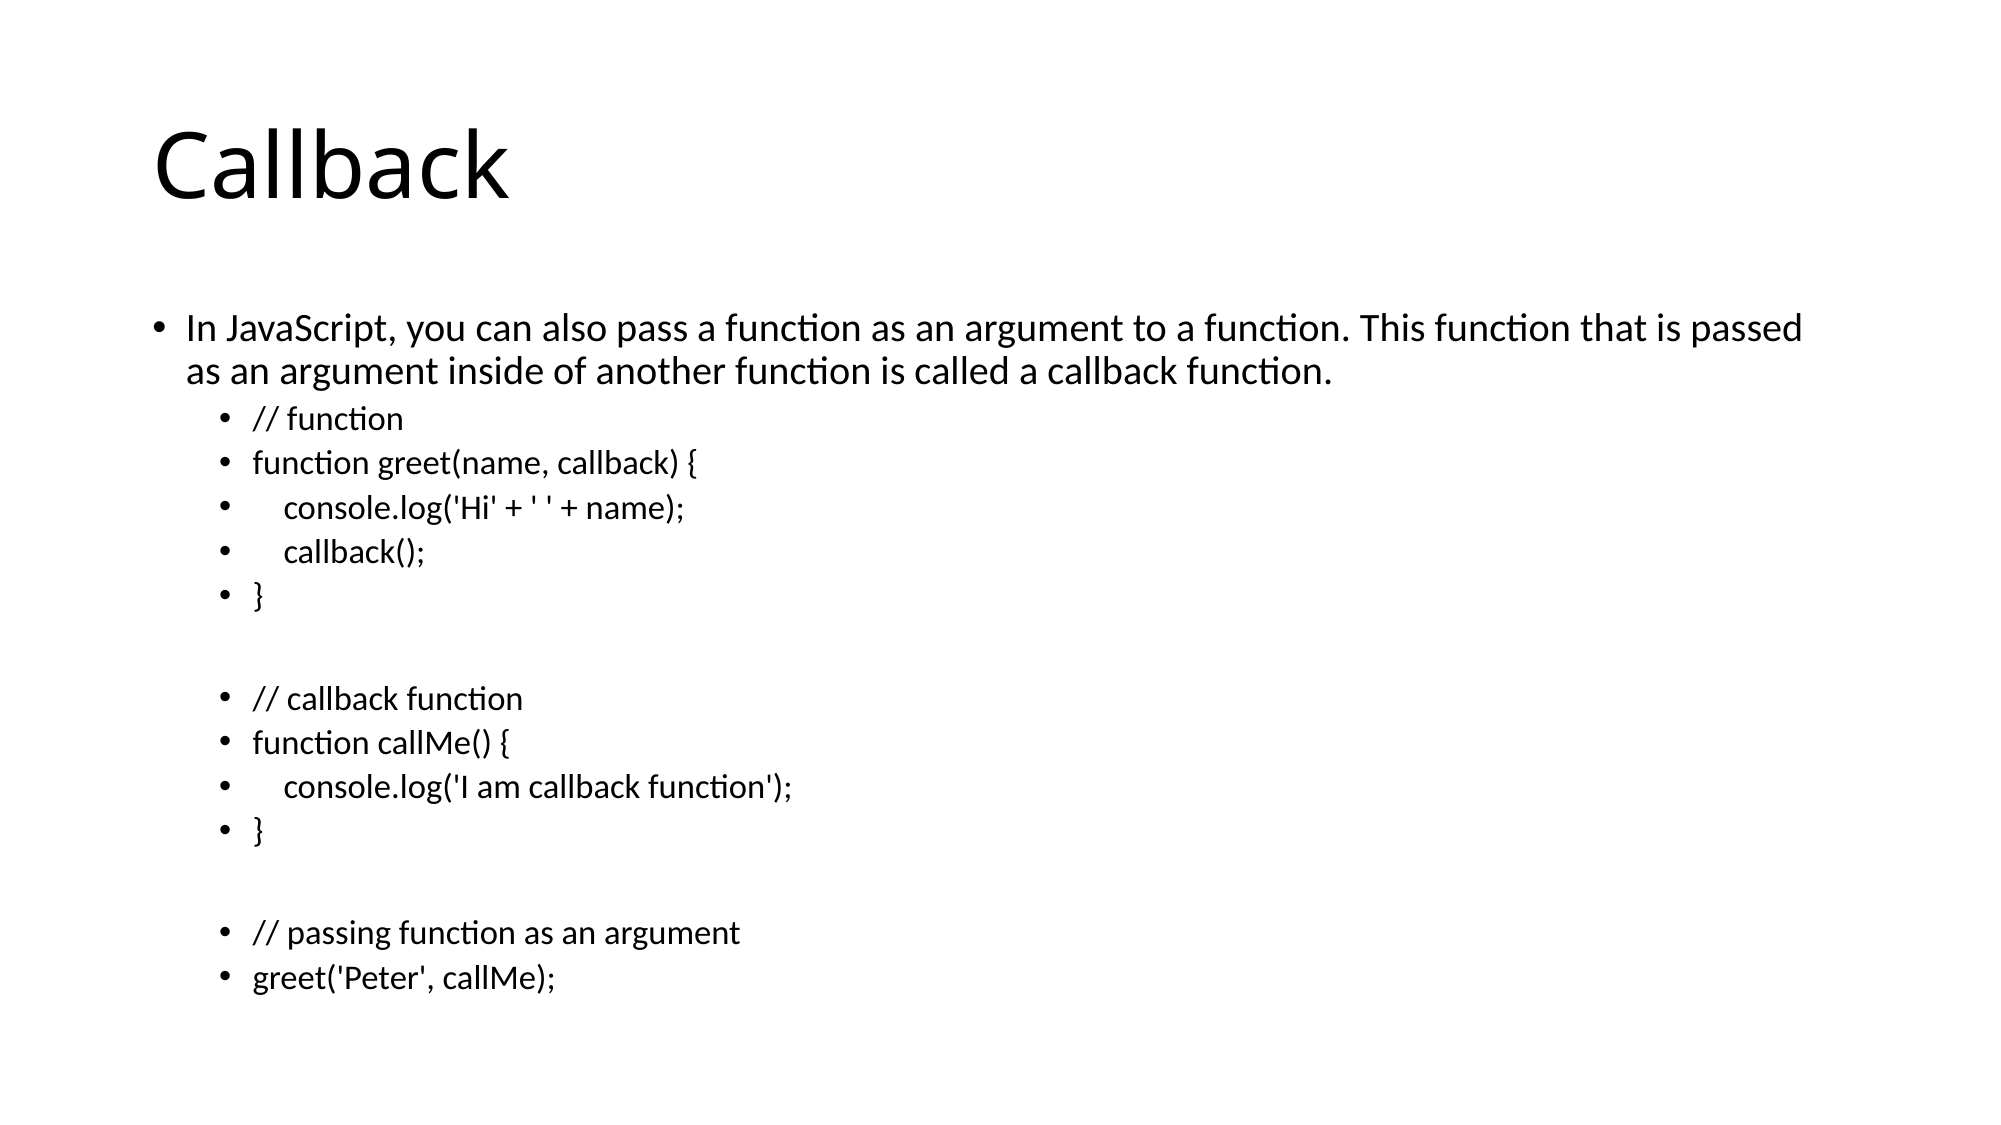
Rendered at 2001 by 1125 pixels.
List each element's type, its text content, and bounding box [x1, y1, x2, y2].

list In JavaScript, you can also pass a function as an argument to a function. This function that is passed as an argument inside of another function is called a callback function. // function function greet(name, callback) { console.log('Hi' + ' ' + name); callback(); } // callback function function callMe() { console.log('I am callback function'); } // passing function as an argument greet('Peter', callMe); [137, 299, 1863, 1014]
title Callback [137, 59, 1863, 278]
